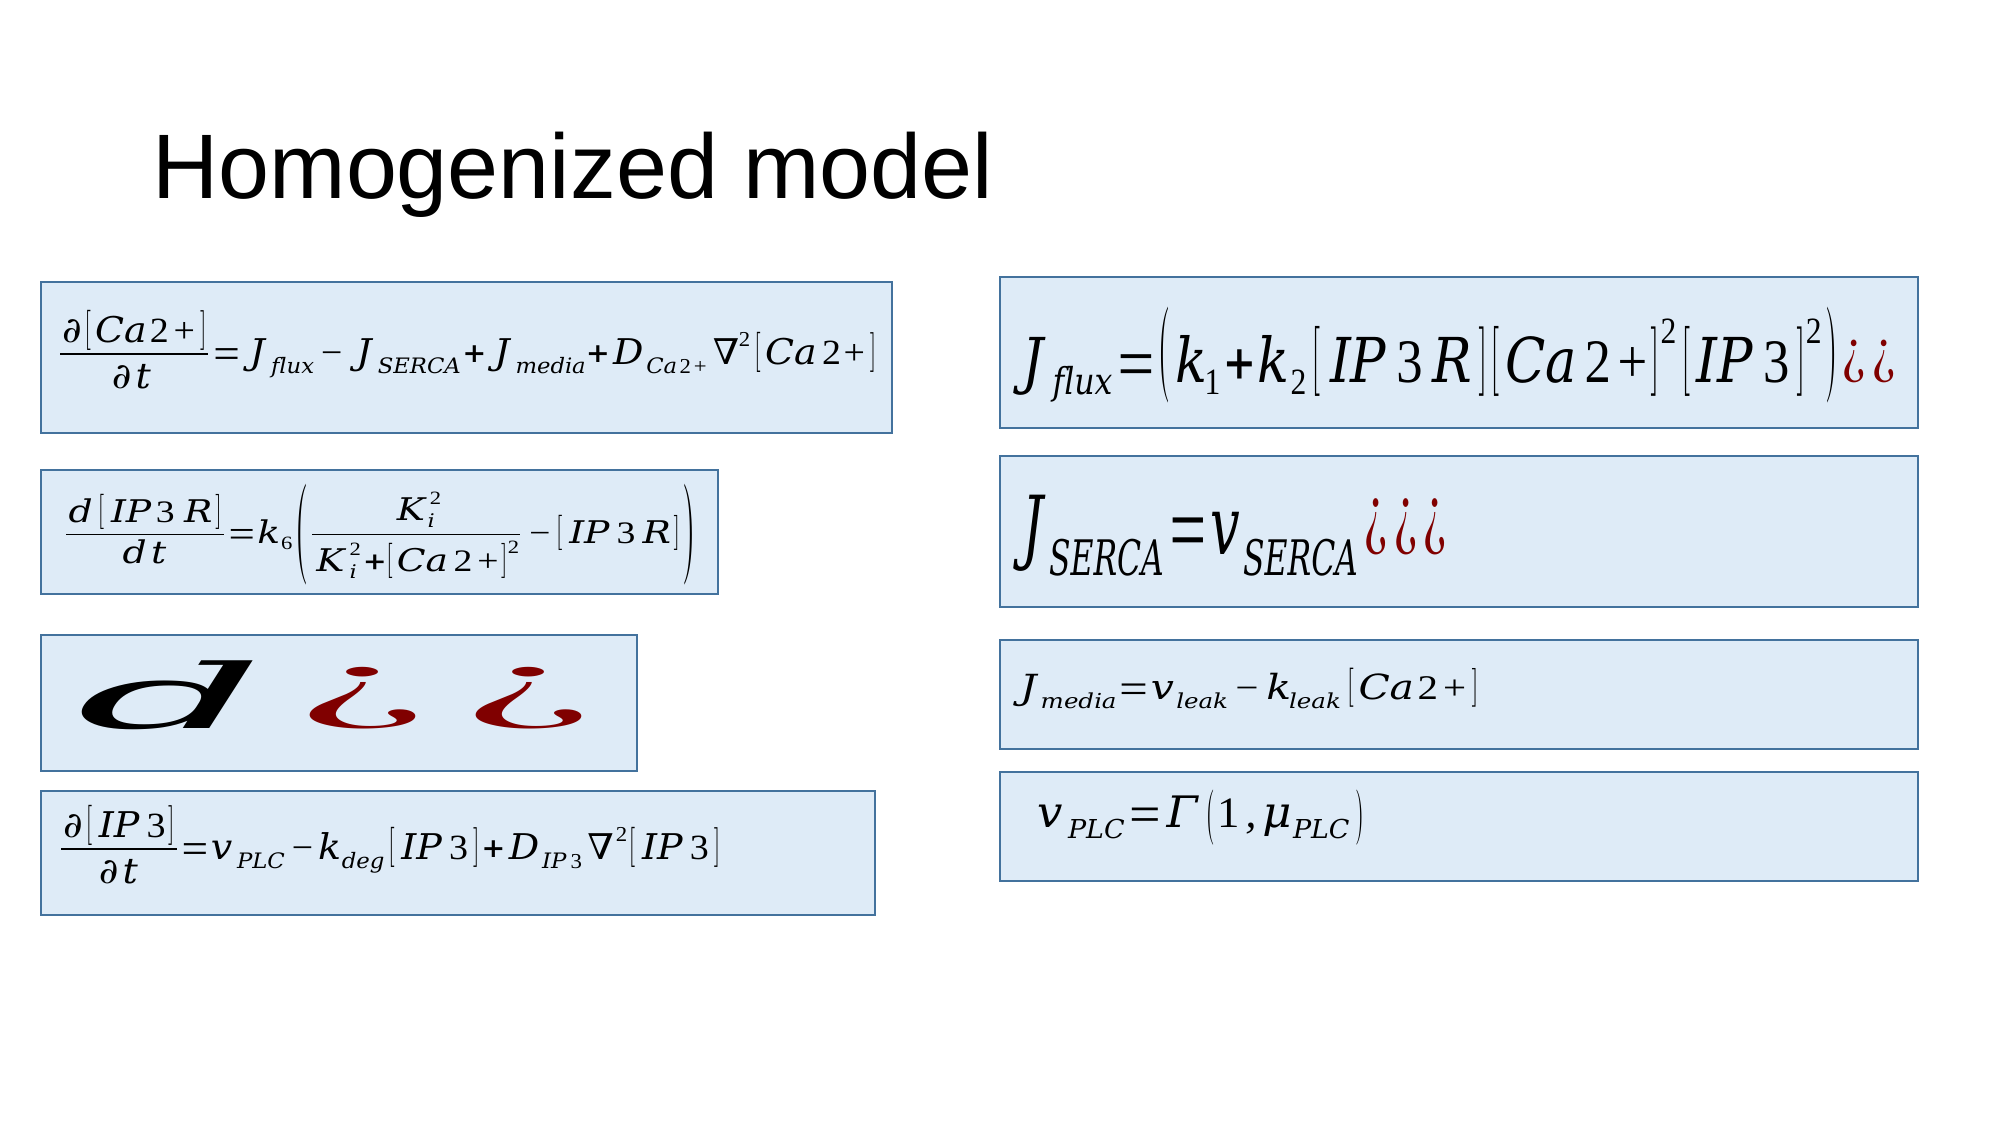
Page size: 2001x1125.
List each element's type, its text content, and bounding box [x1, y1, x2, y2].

text_box [999, 276, 1919, 429]
text_box [999, 455, 1919, 608]
title Homogenized model [137, 59, 1863, 278]
text_box [40, 281, 893, 434]
text_box [999, 639, 1919, 750]
text_box [40, 469, 719, 595]
text_box [999, 771, 1919, 882]
text_box [40, 790, 876, 916]
text_box [40, 634, 638, 772]
